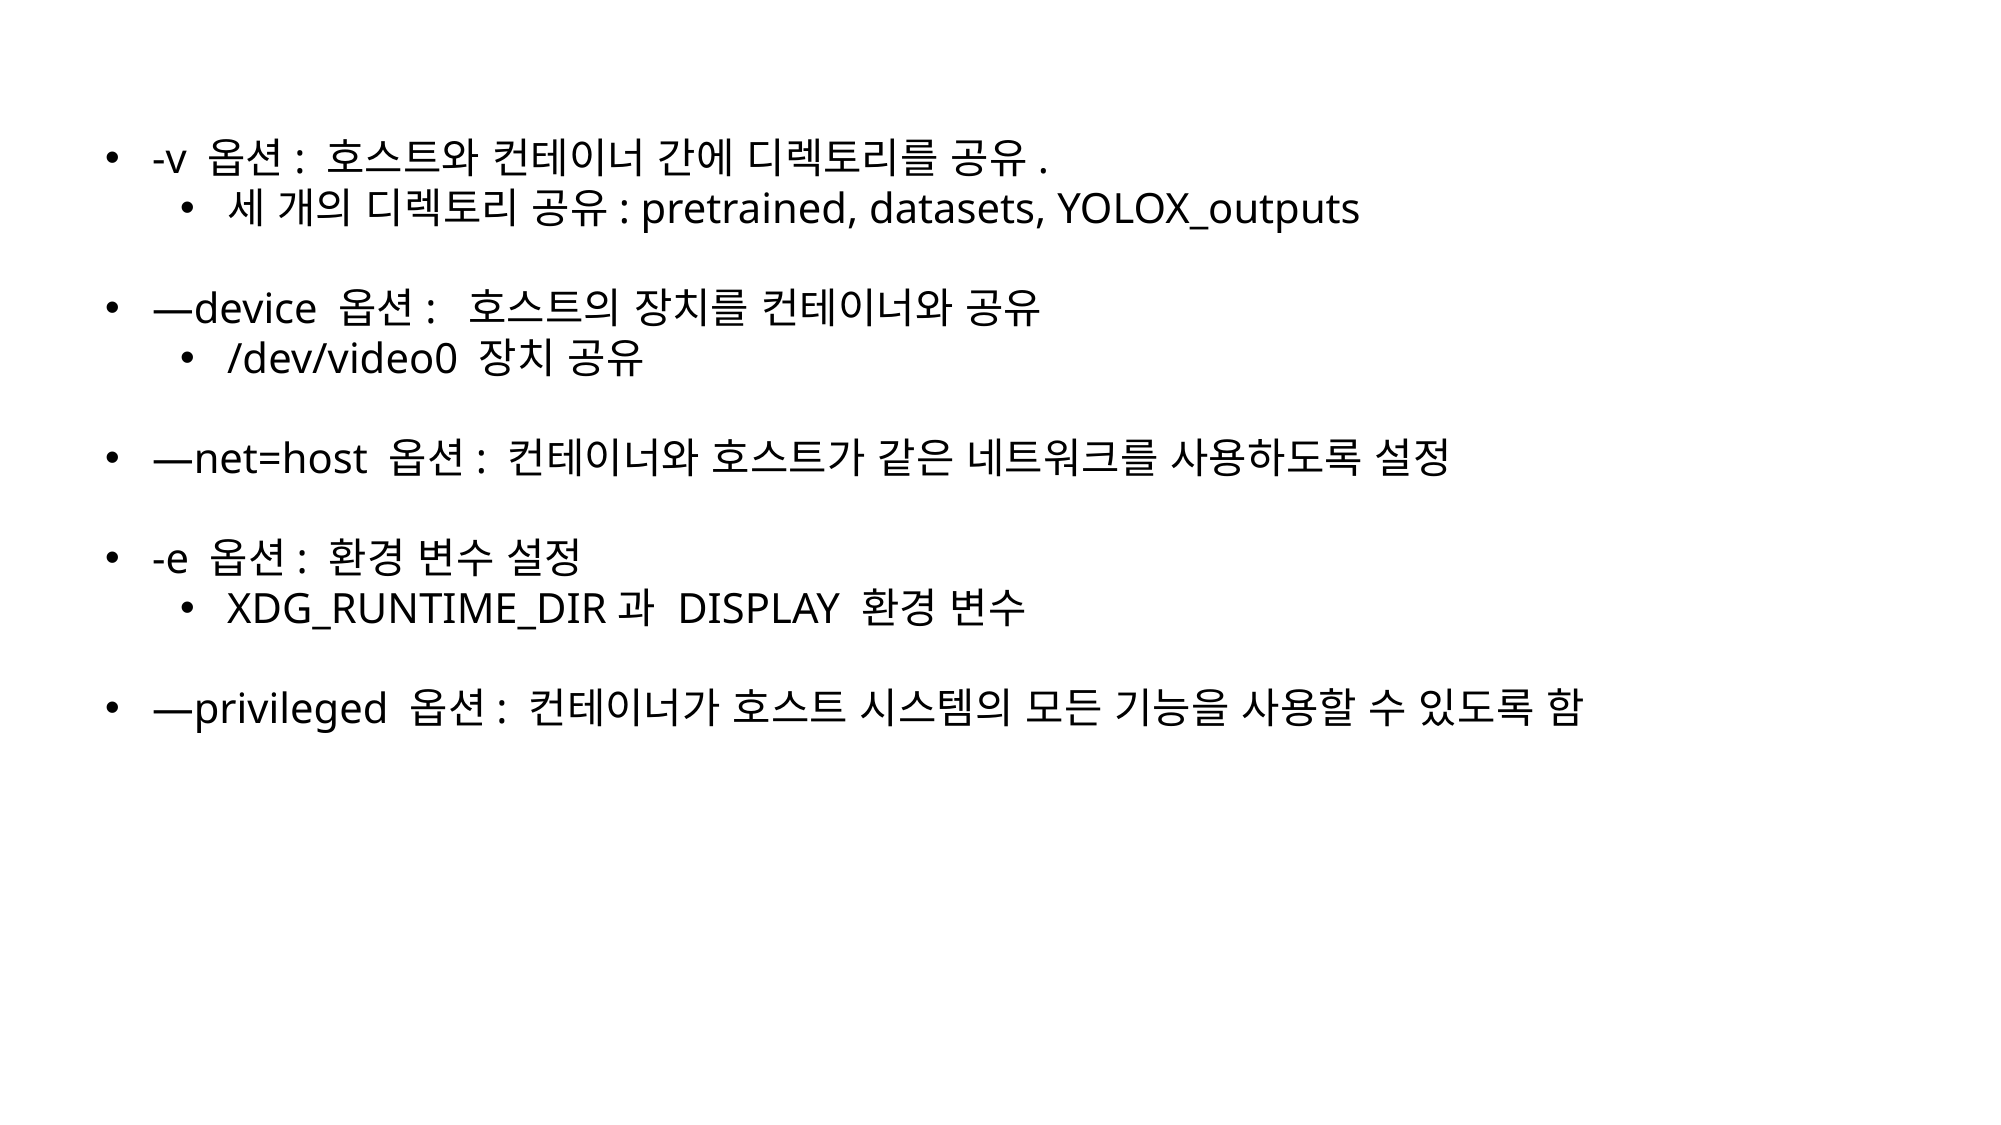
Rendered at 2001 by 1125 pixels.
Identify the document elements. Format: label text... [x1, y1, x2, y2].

text_box -v 옵션: 호스트와 컨테이너 간에 디렉토리를 공유. 세 개의 디렉토리 공유: pretrained, datasets, YOLOX_outputs —device 옵션: 호스트의 장치를 컨테이너와 공유 /dev/video0 장치 공유 —net=host 옵션: 컨테이너와 호스트가 같은 네트워크를 사용하도록 설정 -e 옵션: 환경 변수 설정 XDG_RUNTIME_DIR과 DISPLAY 환경 변수 —privileged 옵션: 컨테이너가 호스트 시스템의 모든 기능을 사용할 수 있도록 함 [90, 74, 1795, 840]
